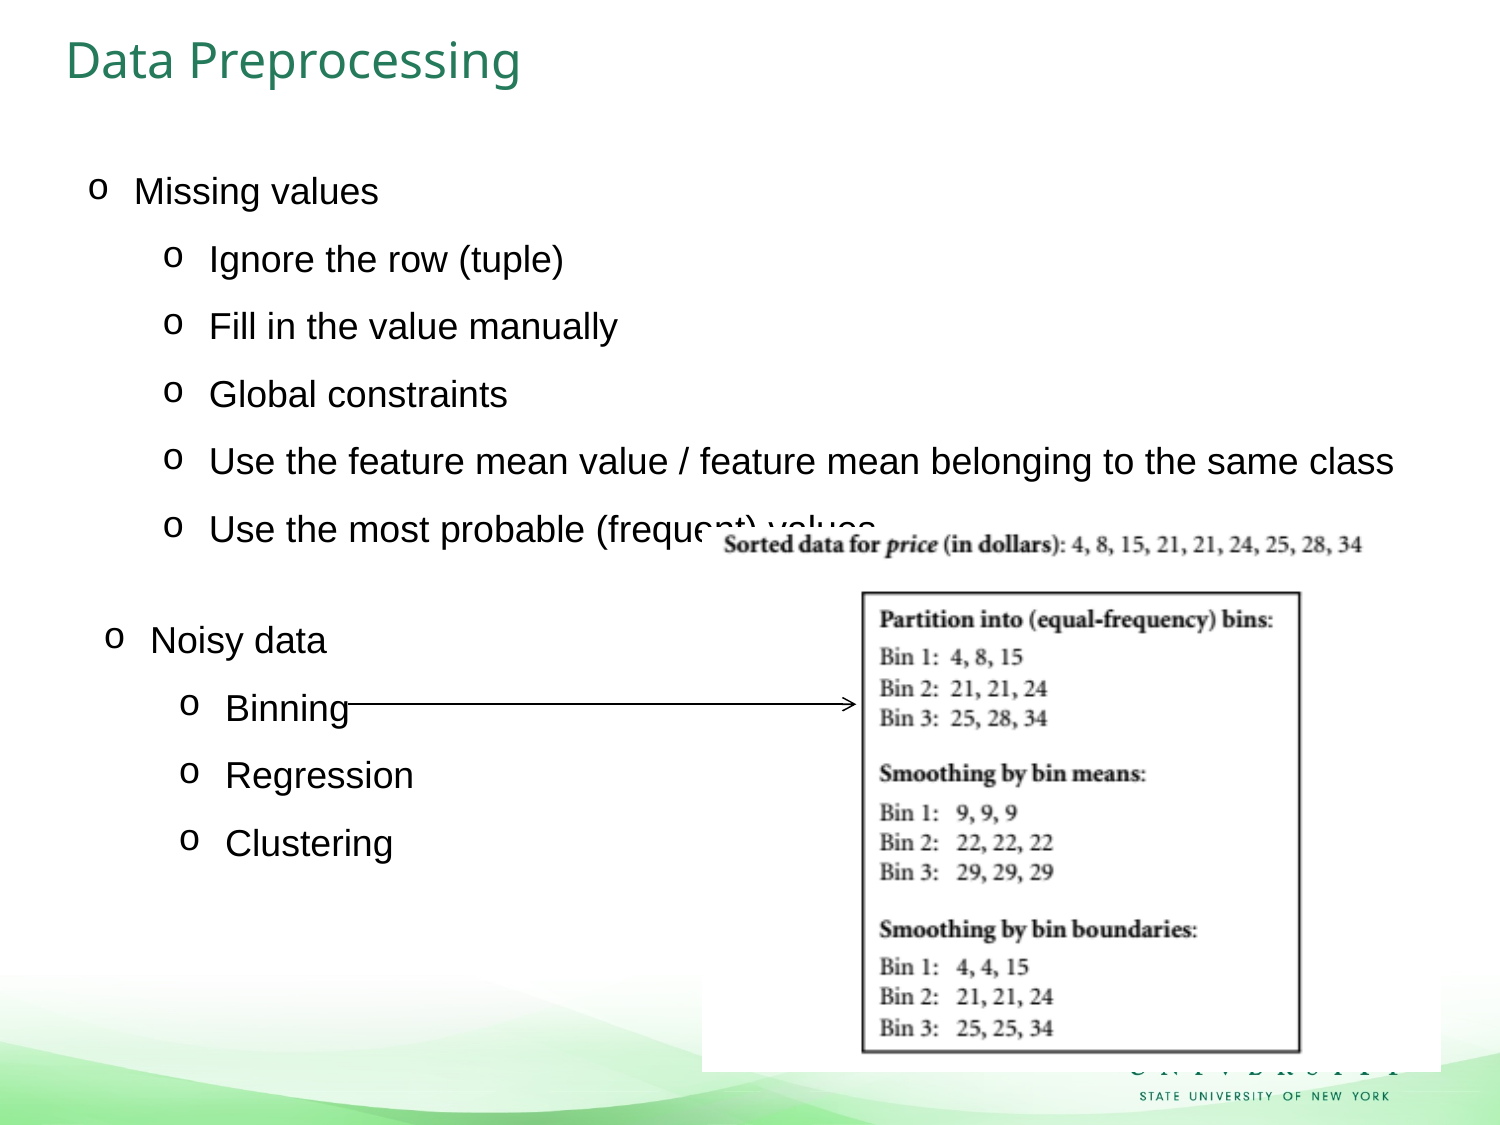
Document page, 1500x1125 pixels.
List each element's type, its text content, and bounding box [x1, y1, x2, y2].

title Data Preprocessing [50, 20, 1475, 141]
text_box Noisy data Binning Regression Clustering [88, 586, 430, 871]
text_box Missing values Ignore the row (tuple) Fill in the value manually Global constraints Use the feature mean value / feature mean belonging to the same class Use the most probable (frequent) values [72, 137, 1410, 557]
picture [0, 0, 1500, 1125]
